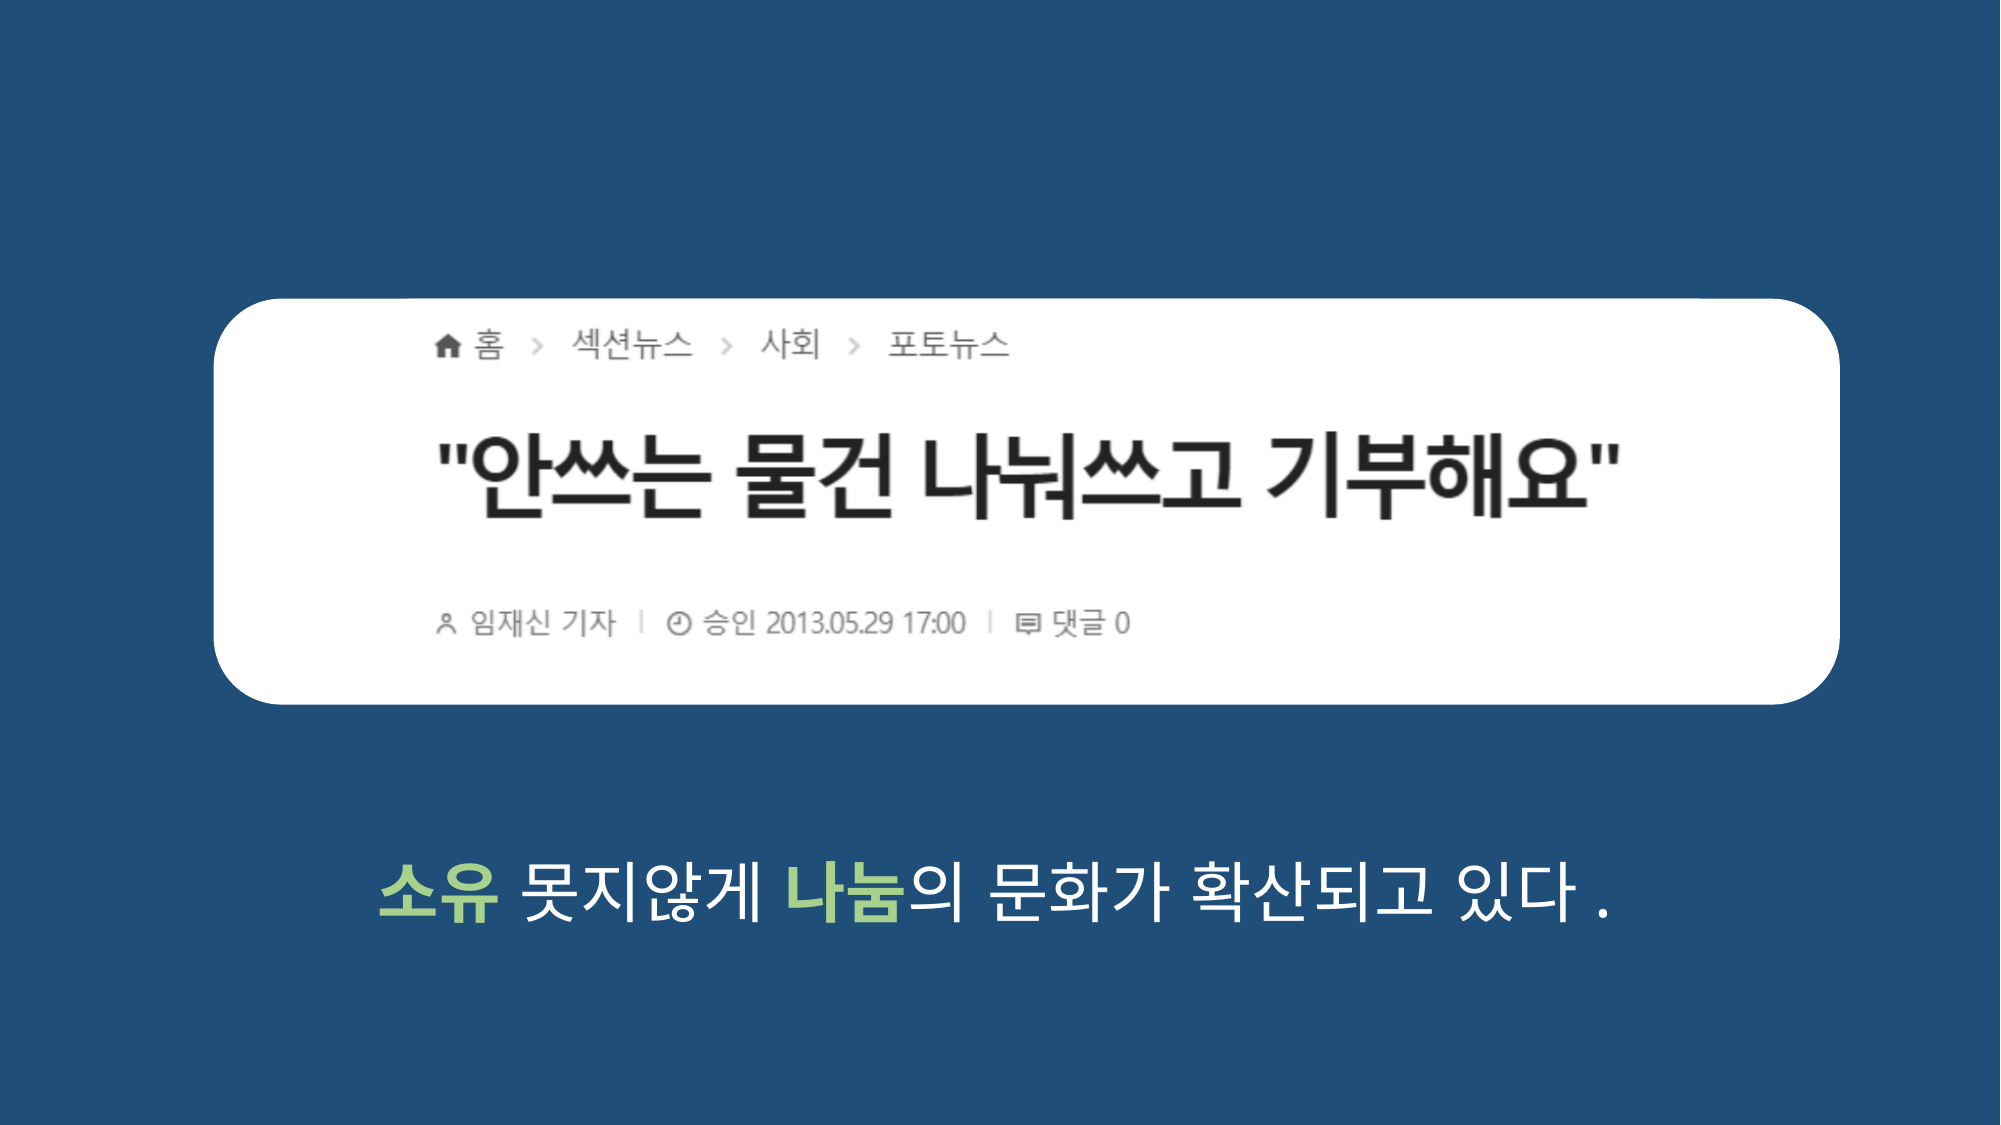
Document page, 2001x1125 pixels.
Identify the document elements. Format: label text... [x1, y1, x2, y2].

text_box 소유 못지않게 나눔의 문화가 확산되고 있다. [363, 843, 1691, 939]
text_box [213, 298, 1840, 705]
